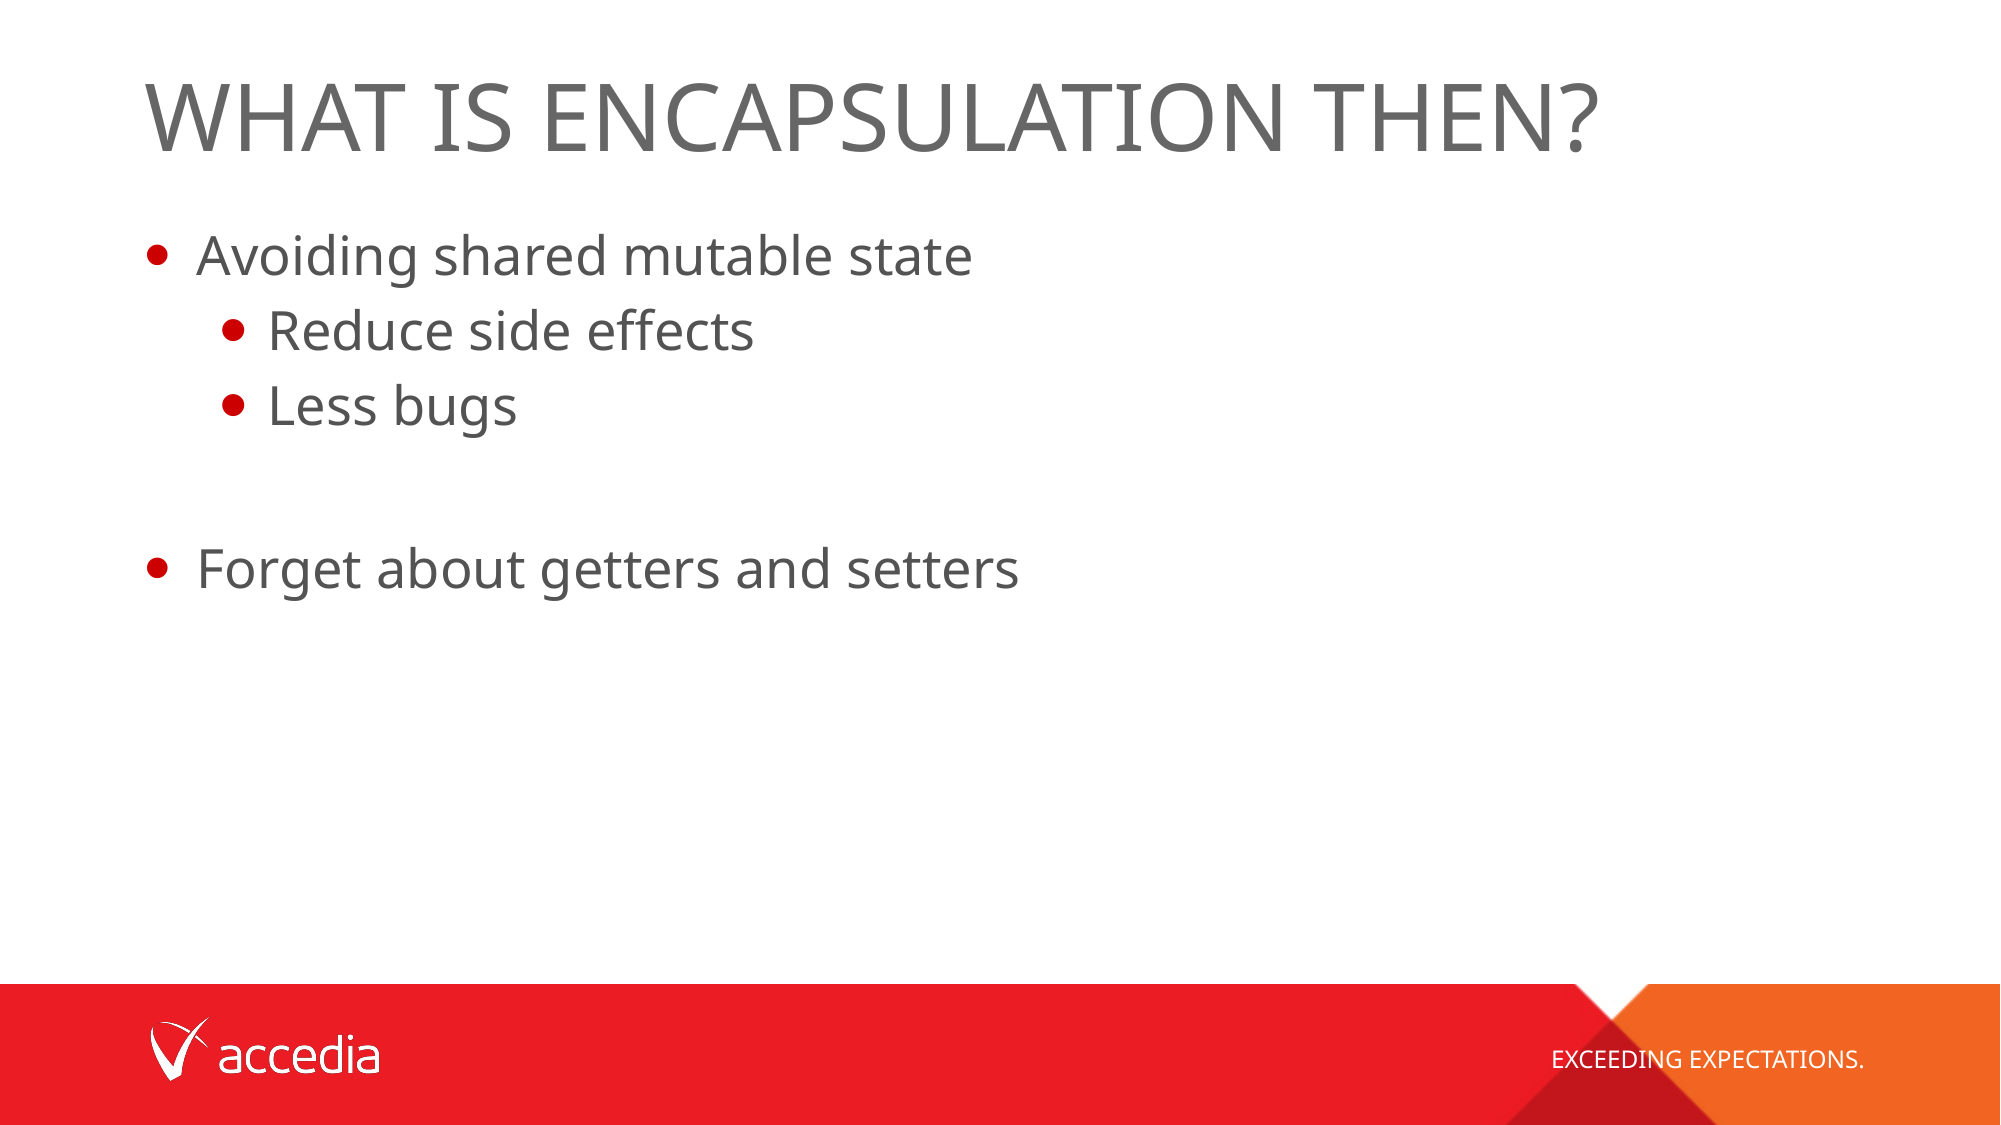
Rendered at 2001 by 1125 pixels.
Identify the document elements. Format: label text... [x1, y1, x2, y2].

list Avoiding shared mutable state Reduce side effects Less bugs Forget about getters and setters [136, 220, 1863, 936]
title What is encapsulation then? [136, 46, 1863, 195]
picture [0, 984, 2000, 1125]
